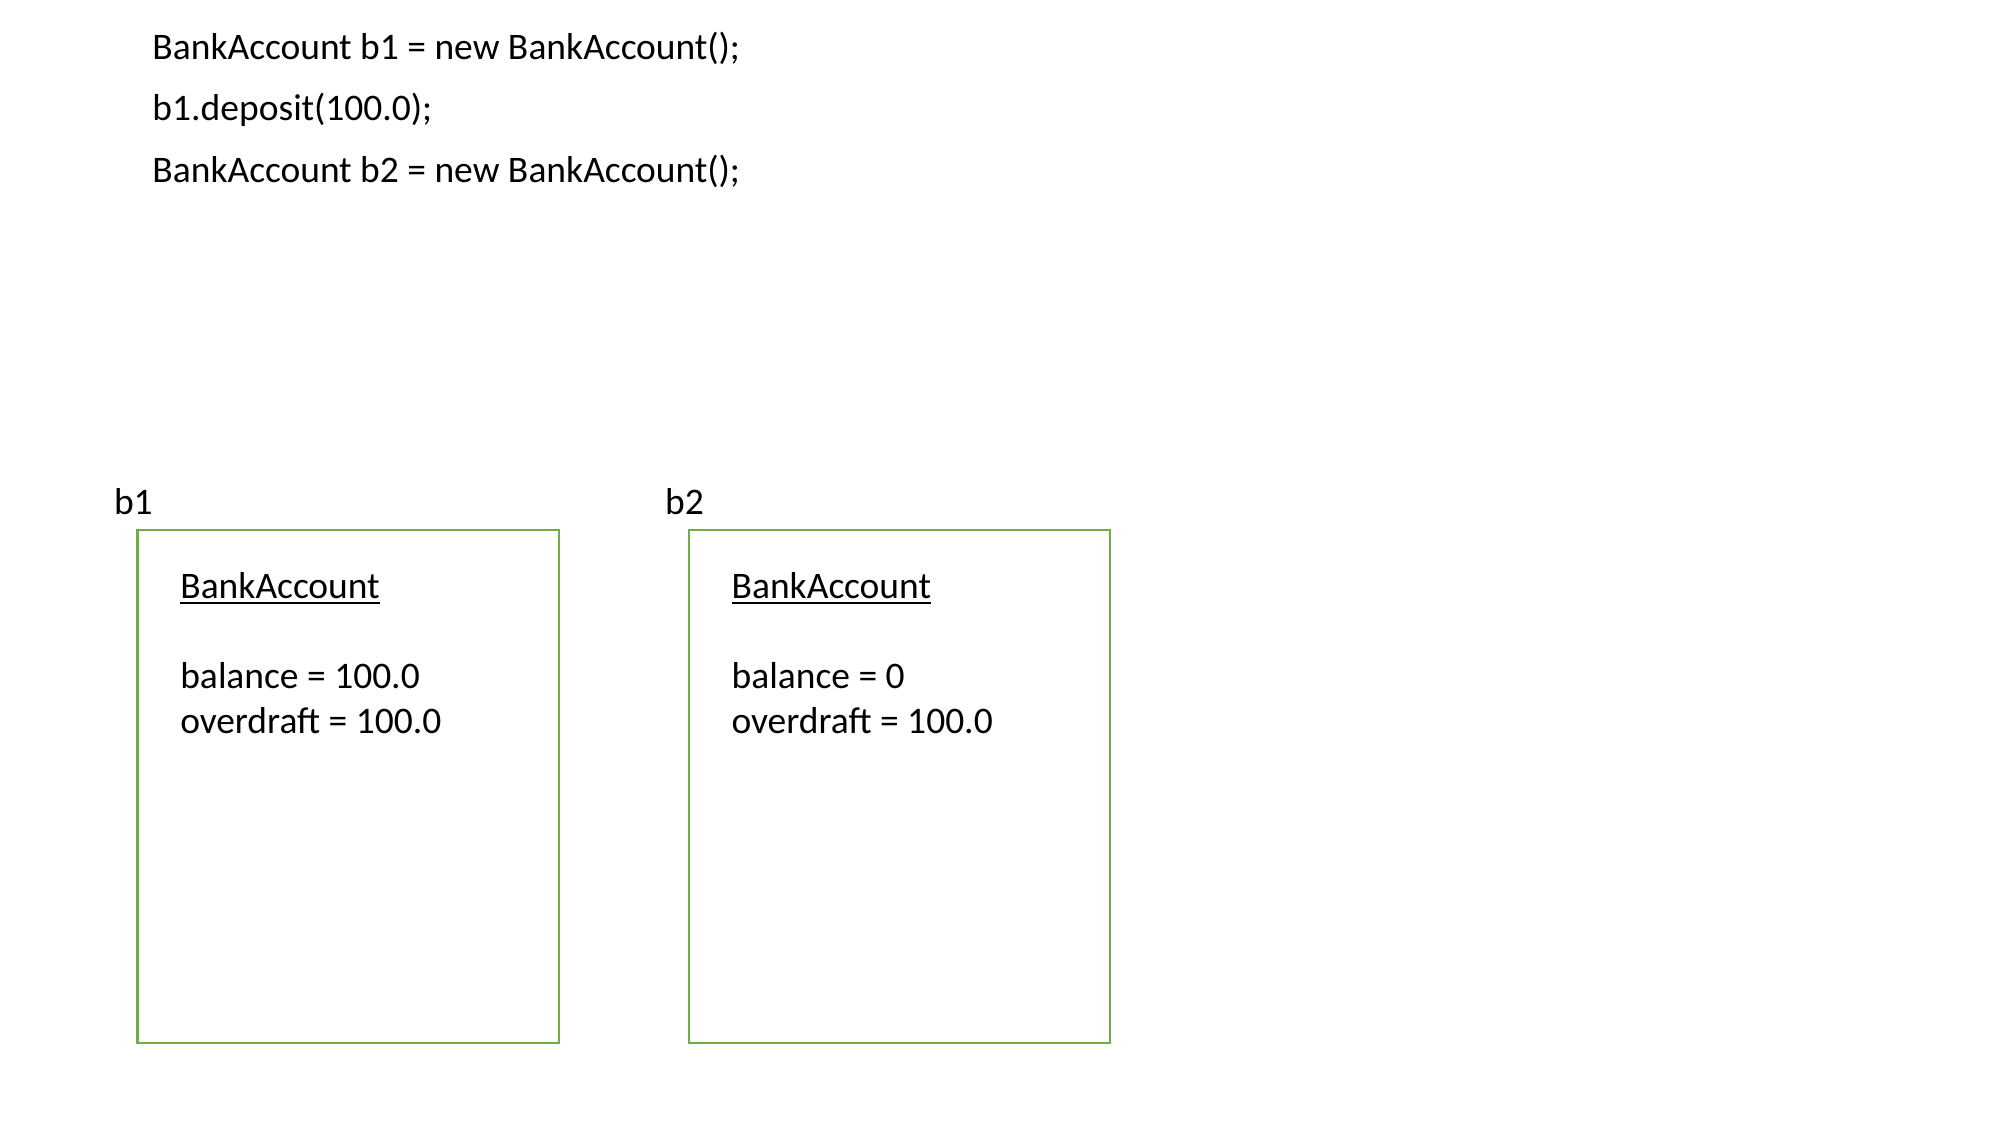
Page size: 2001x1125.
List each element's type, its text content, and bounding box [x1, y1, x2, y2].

text_box b1 [99, 469, 232, 530]
text_box BankAccount balance = 0 overdraft = 100.0 [716, 554, 1082, 974]
list BankAccount b1 = new BankAccount(); b1.deposit(100.0); BankAccount b2 = new BankAccount(); [137, 19, 1270, 286]
text_box [136, 529, 560, 1044]
text_box b2 [650, 469, 784, 530]
text_box [688, 529, 1111, 1044]
text_box BankAccount balance = 100.0 overdraft = 100.0 [165, 554, 531, 974]
